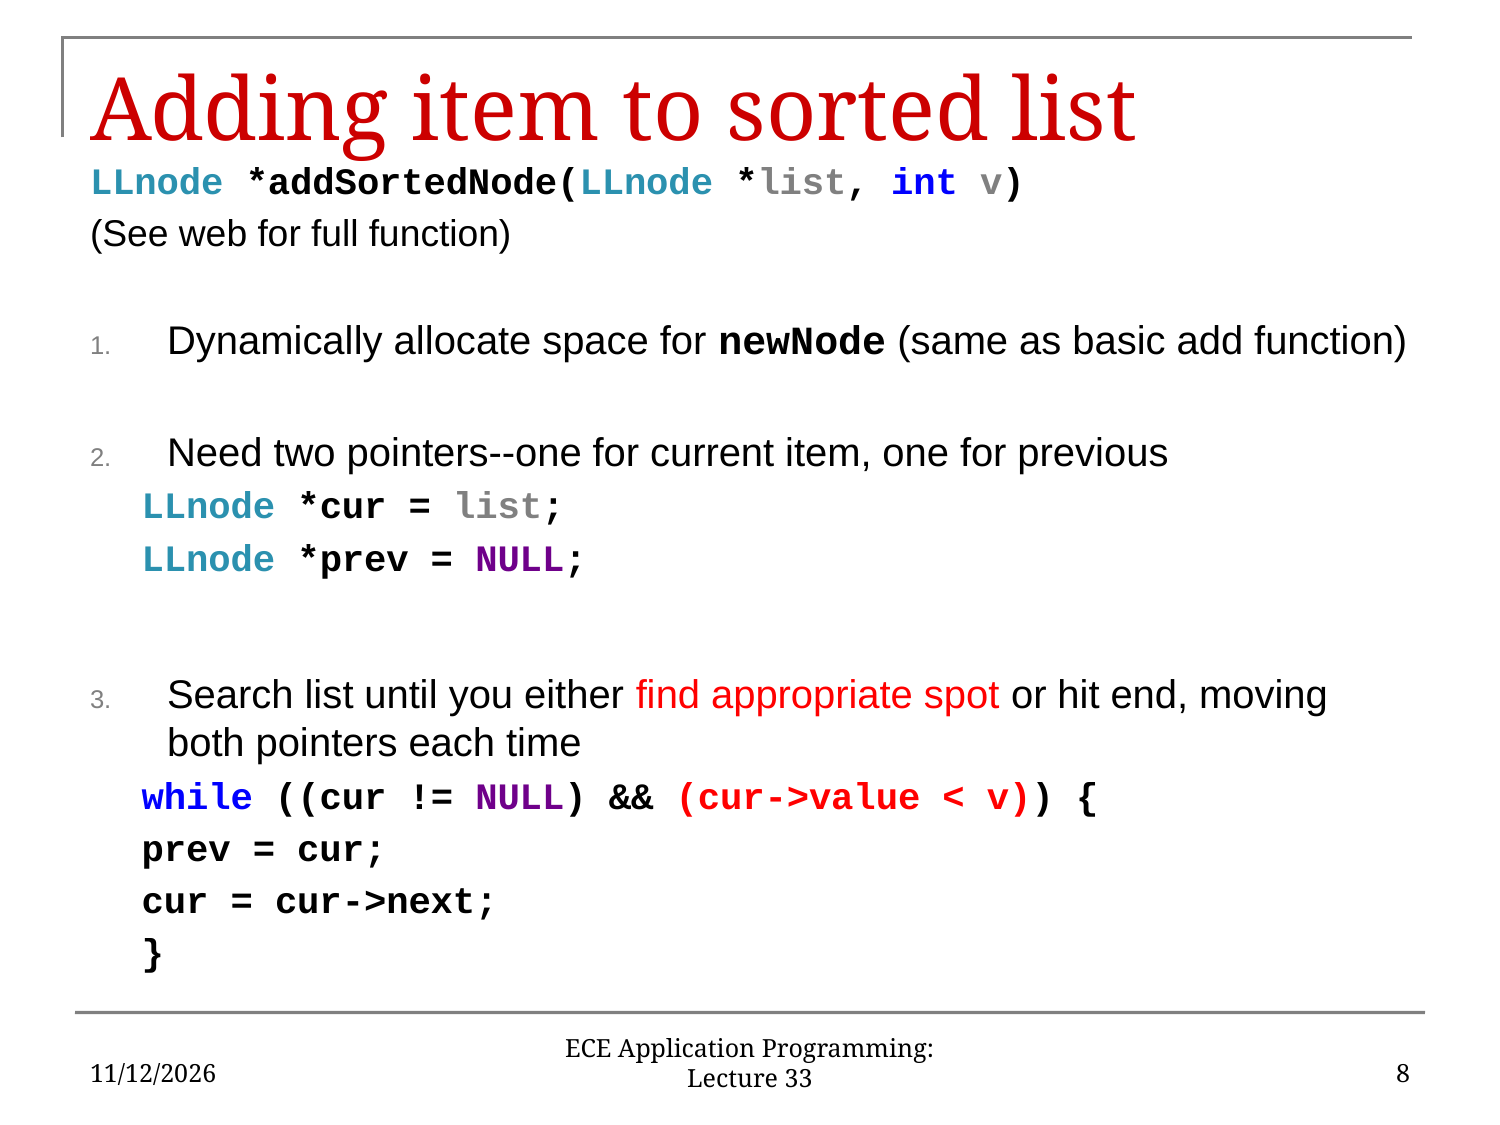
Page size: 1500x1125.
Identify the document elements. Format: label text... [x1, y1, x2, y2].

slide_number 8 [1074, 1023, 1426, 1100]
title Adding item to sorted list [75, 45, 1425, 149]
list LLnode *addSortedNode(LLnode *list, int v) (See web for full function) Dynamically allocate space for newNode (same as basic add function) Need two pointers--one for current item, one for previous LLnode *cur = list; LLnode *prev = NULL; Search list until you either find appropriate spot or hit end, moving both pointers each time while ((cur != NULL) && (cur->value < v)) { prev = cur; cur = cur->next; } [75, 149, 1425, 1006]
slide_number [74, 1023, 426, 1100]
footer ECE Application Programming: Lecture 33 [512, 1024, 988, 1101]
